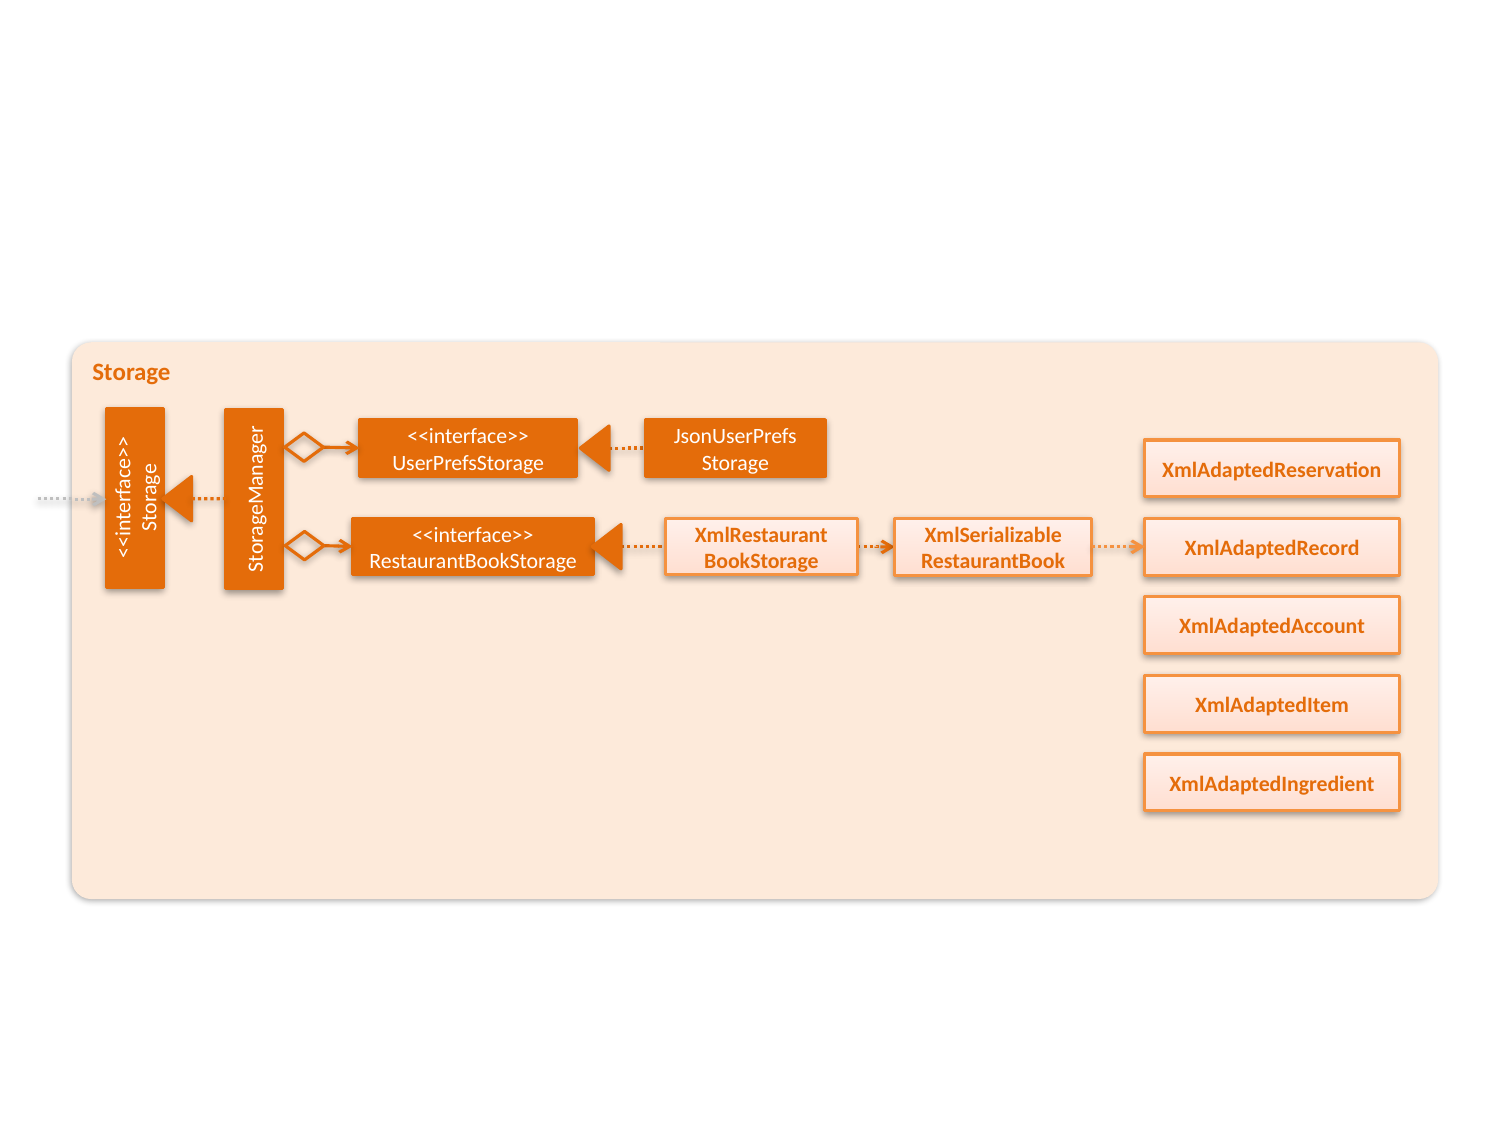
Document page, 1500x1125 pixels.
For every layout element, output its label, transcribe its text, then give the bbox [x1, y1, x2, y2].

text_box <<interface>> UserPrefsStorage [359, 419, 577, 477]
text_box [283, 432, 324, 463]
text_box XmlAdaptedRecord [1144, 518, 1400, 576]
text_box JsonUserPrefs Storage [645, 419, 826, 477]
text_box XmlAdaptedReservation [1144, 439, 1400, 498]
text_box StorageManager [225, 409, 283, 589]
text_box XmlRestaurant BookStorage [665, 517, 858, 576]
text_box [284, 530, 325, 561]
text_box [591, 523, 622, 570]
text_box XmlSerializable RestaurantBook [894, 518, 1092, 576]
text_box <<interface>> Storage [106, 407, 164, 588]
text_box XmlAdaptedItem [1144, 675, 1400, 733]
text_box <<interface>> RestaurantBookStorage [352, 517, 594, 576]
text_box [162, 475, 193, 522]
text_box [579, 425, 610, 472]
text_box XmlAdaptedAccount [1144, 596, 1400, 654]
text_box Storage [71, 341, 1439, 900]
text_box XmlAdaptedIngredient [1144, 753, 1400, 812]
